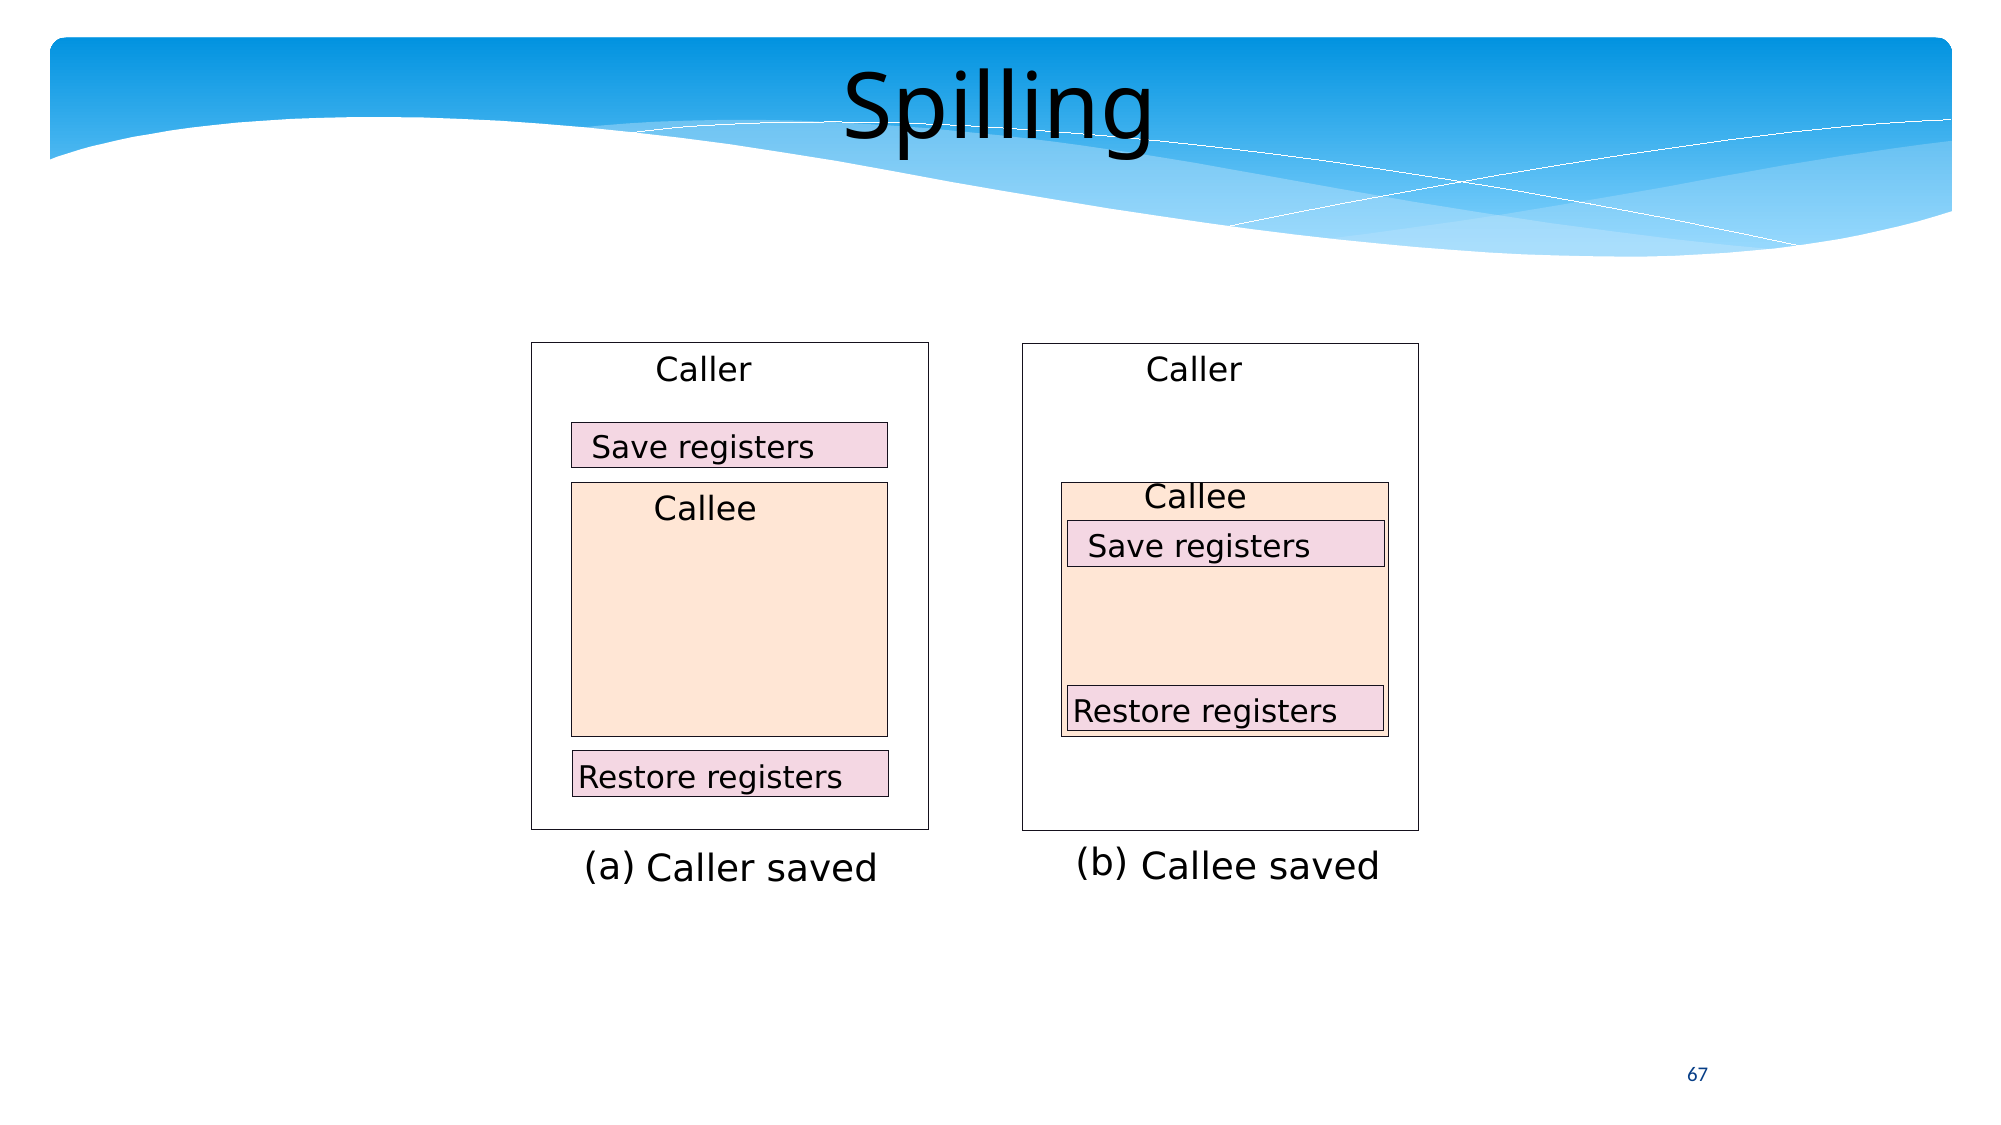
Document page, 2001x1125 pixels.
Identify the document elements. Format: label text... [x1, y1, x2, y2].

title Spilling [287, 24, 1713, 179]
slide_number 67 [1651, 1042, 1744, 1103]
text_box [524, 337, 1426, 894]
